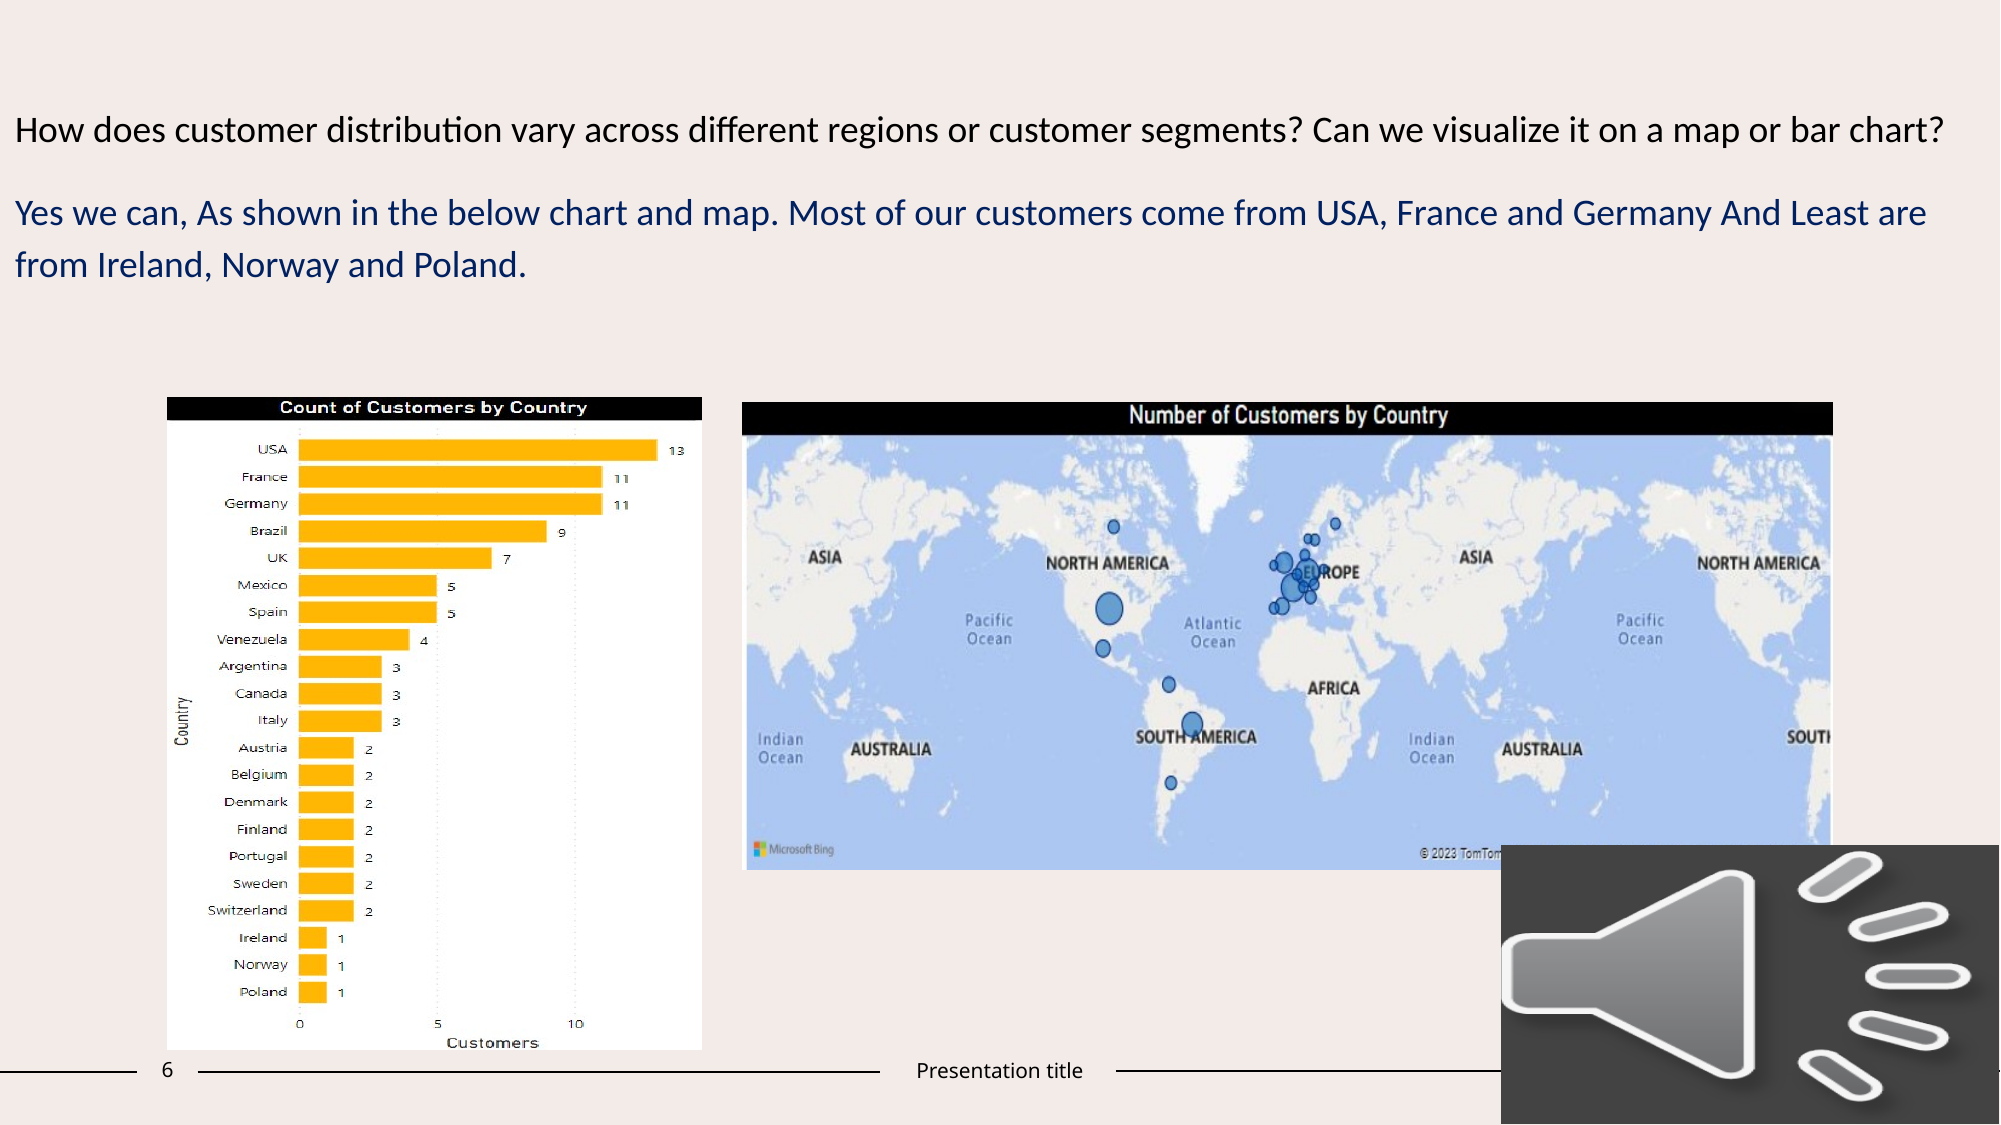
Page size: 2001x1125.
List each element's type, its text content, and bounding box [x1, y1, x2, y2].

footer Presentation title [879, 1050, 1120, 1091]
picture [742, 402, 2000, 1125]
list How does customer distribution vary across different regions or customer segments? Can we visualize it on a map or bar chart? Yes we can, As shown in the below chart and map. Most of our customers come from USA, France and Germany And Least are from Ireland, Norway and Poland. [0, 0, 1990, 1065]
picture [167, 397, 702, 1050]
slide_number 6 [137, 1050, 198, 1091]
